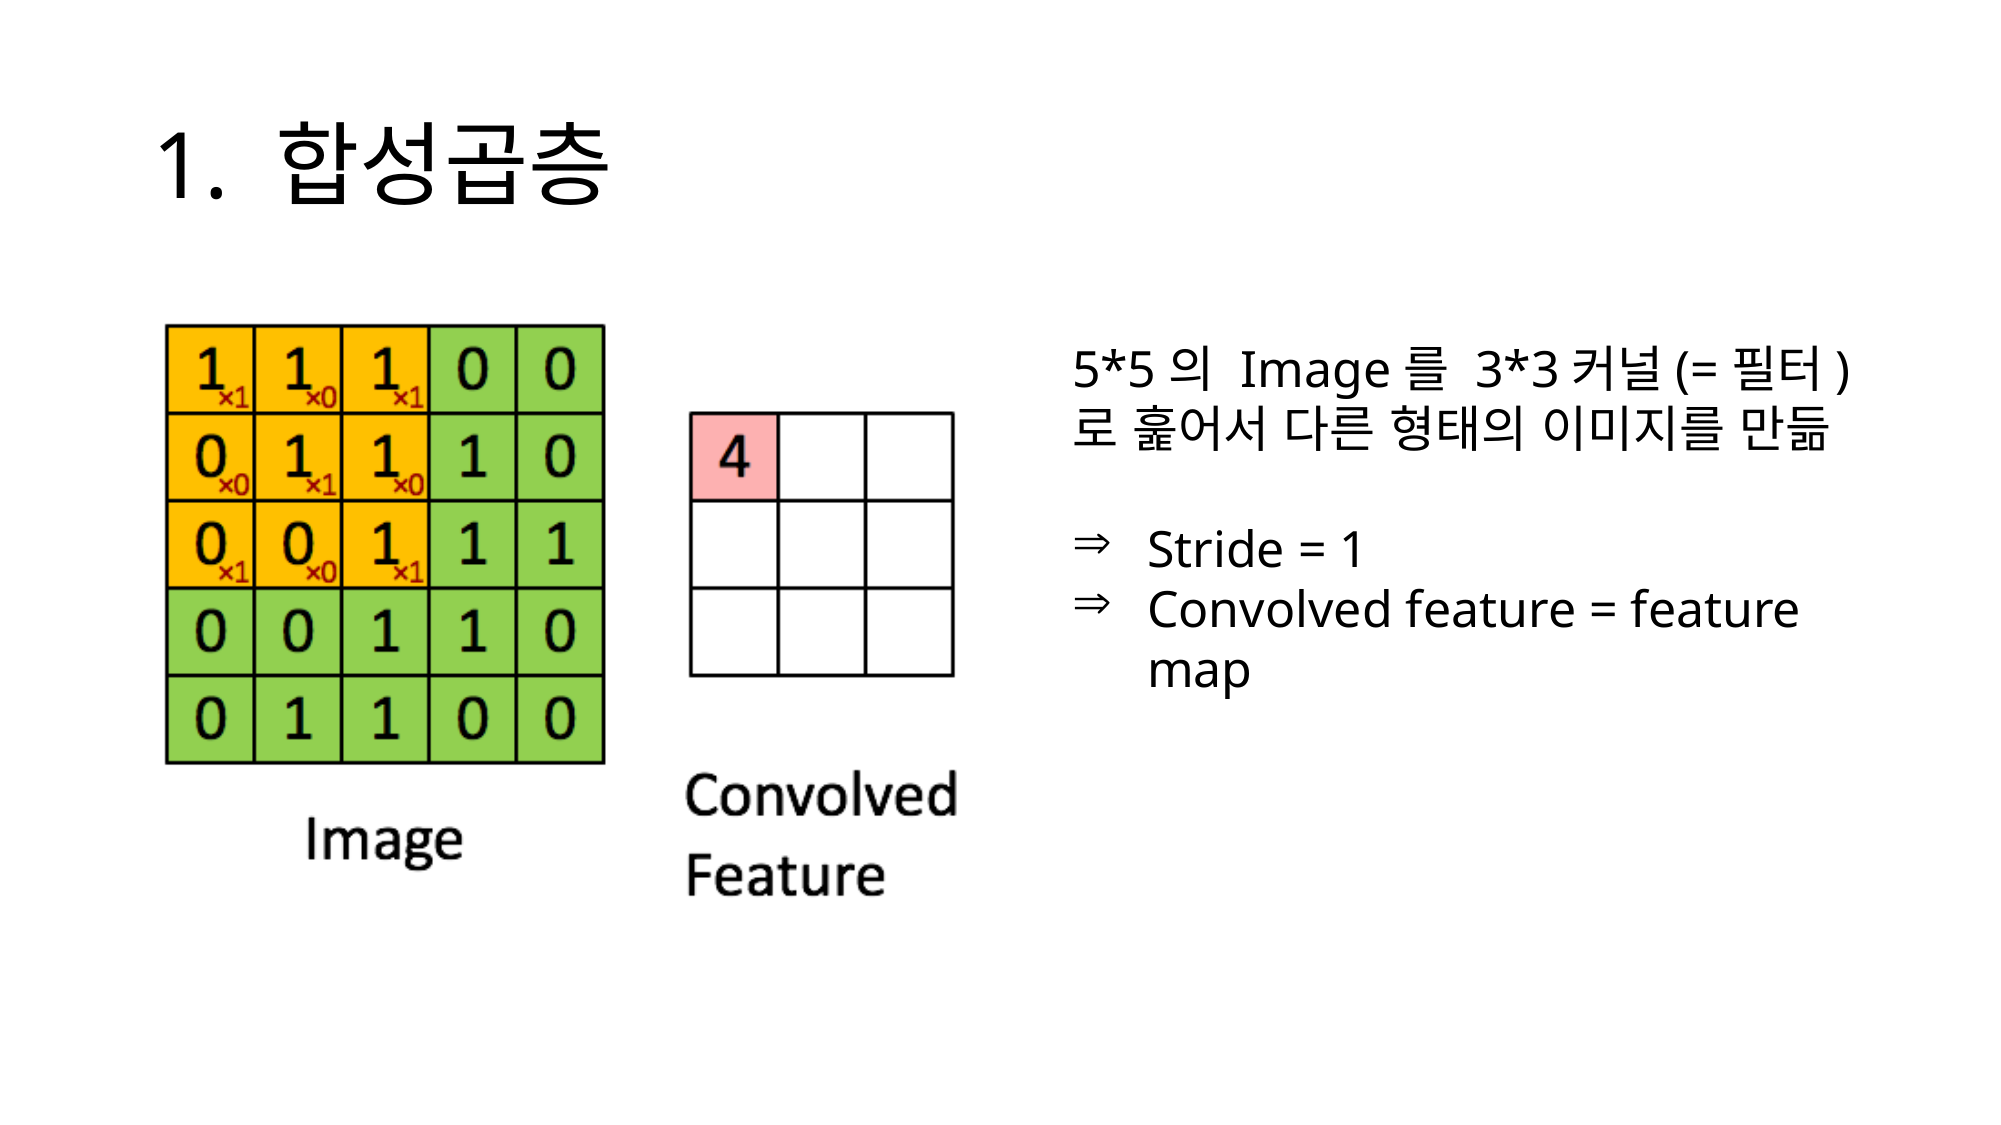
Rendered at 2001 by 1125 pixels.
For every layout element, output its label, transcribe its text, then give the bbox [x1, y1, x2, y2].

text_box 5*5의 Image를 3*3커널(=필터)로 훑어서 다른 형태의 이미지를 만듦 Stride = 1 Convolved feature = feature map [1057, 329, 1889, 765]
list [80, 239, 1037, 938]
title 1. 합성곱층 [137, 59, 1863, 278]
